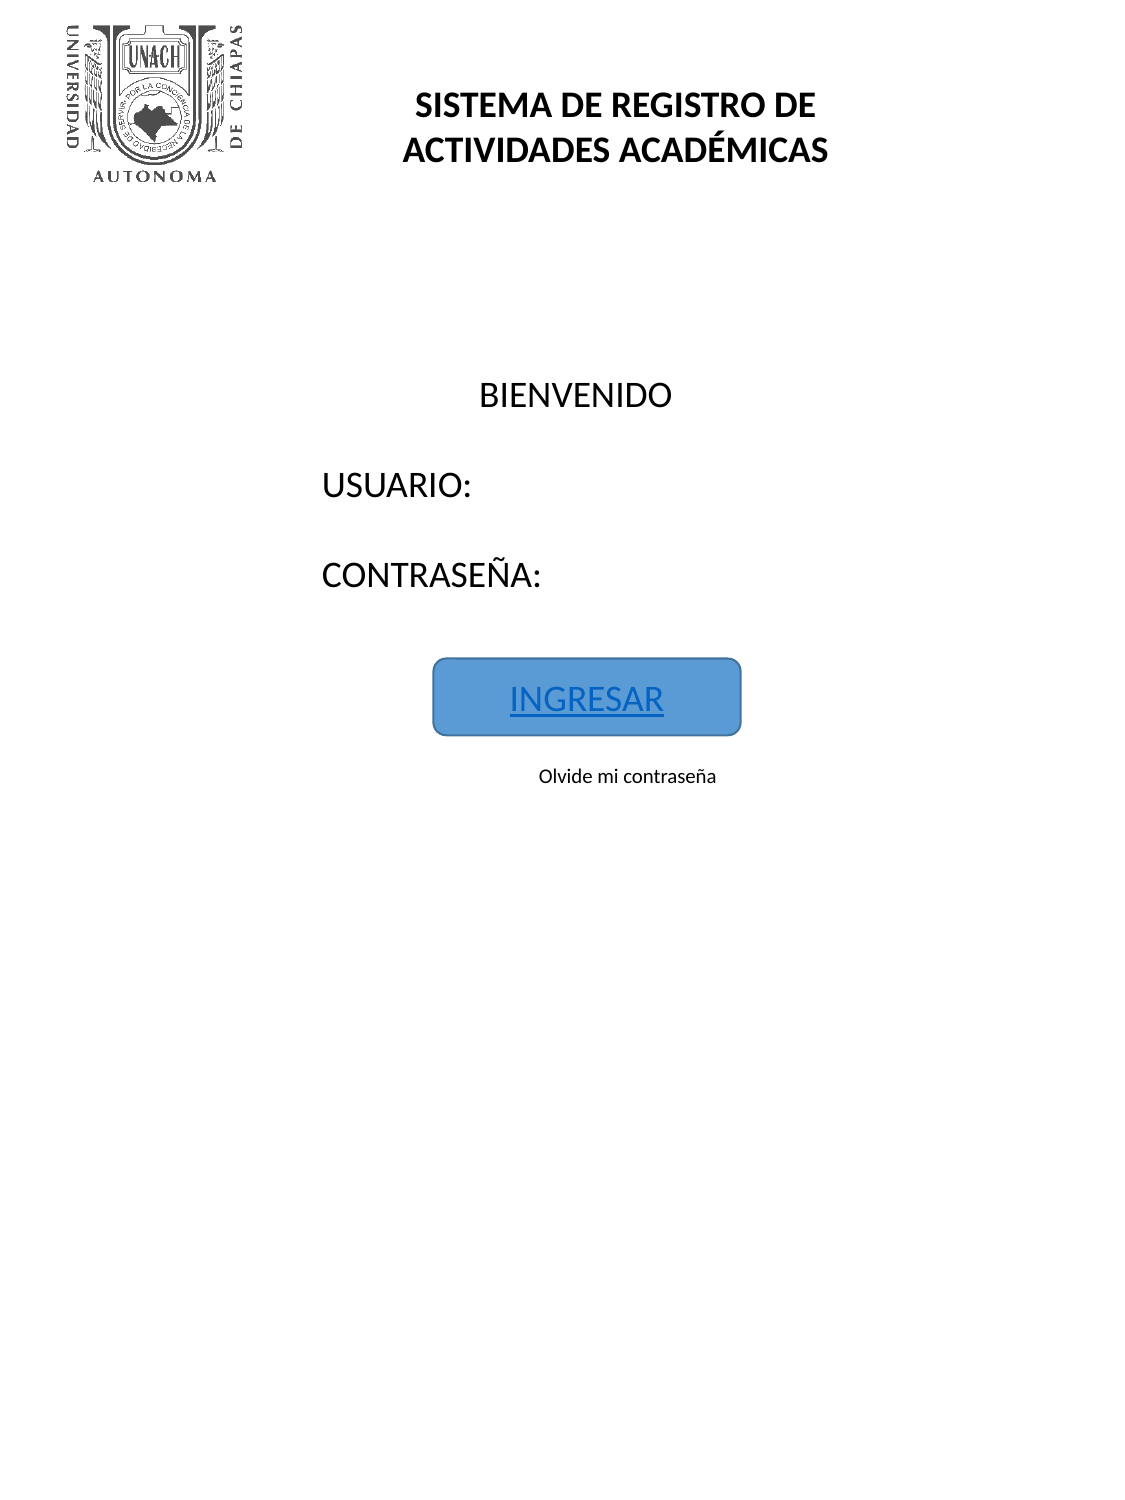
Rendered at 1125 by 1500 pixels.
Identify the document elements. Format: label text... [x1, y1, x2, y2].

text_box INGRESAR [432, 657, 742, 737]
text_box SISTEMA DE REGISTRO DE ACTIVIDADES ACADÉMICAS [375, 72, 856, 178]
picture [59, 15, 248, 195]
text_box BIENVENIDO USUARIO: CONTRASEÑA: [307, 362, 845, 602]
text_box Olvide mi contraseña [524, 755, 737, 796]
